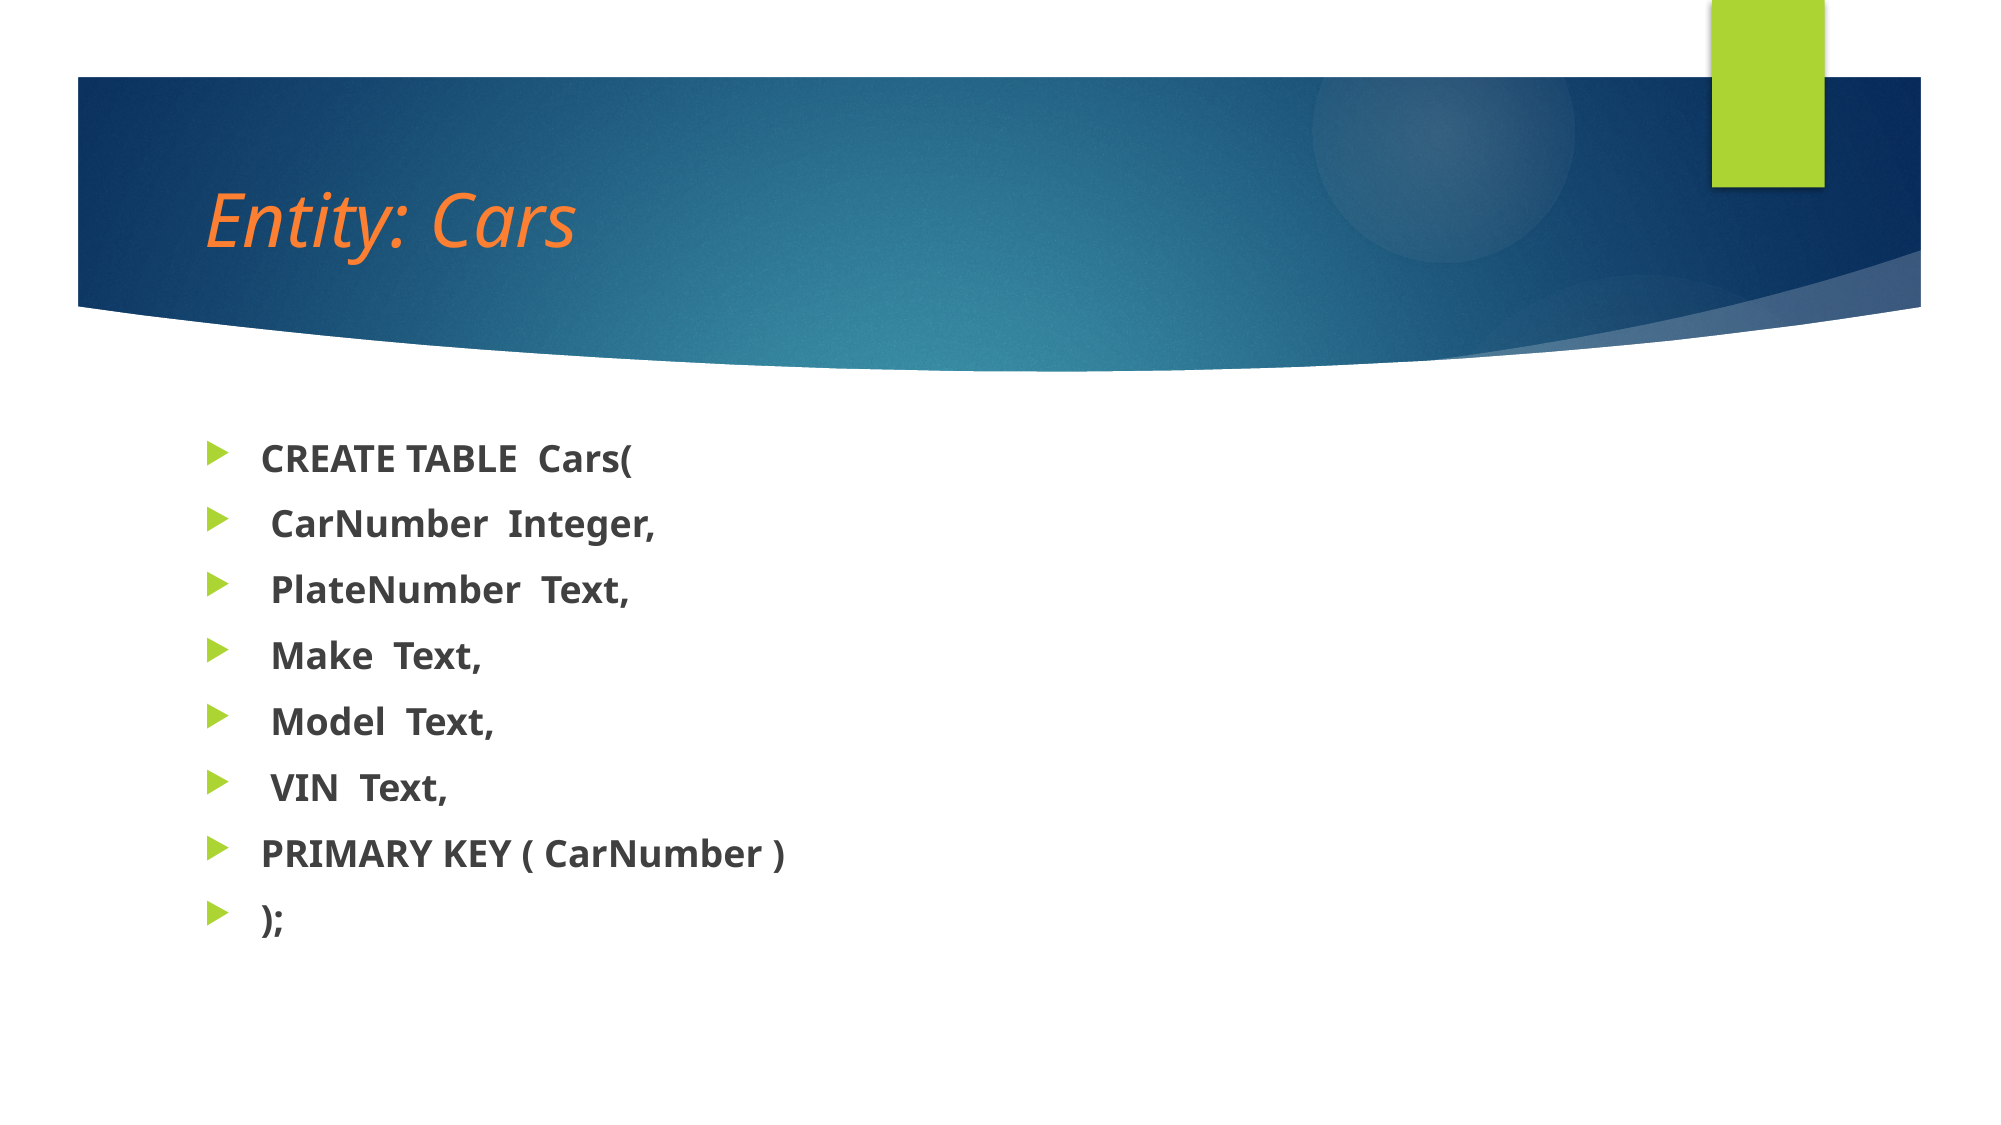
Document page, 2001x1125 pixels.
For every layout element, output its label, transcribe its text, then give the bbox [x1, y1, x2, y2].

list CREATE TABLE Cars( CarNumber Integer, PlateNumber Text, Make Text, Model Text, VIN Text, PRIMARY KEY ( CarNumber ) ); [189, 427, 1627, 988]
title Entity: Cars [189, 159, 1627, 276]
